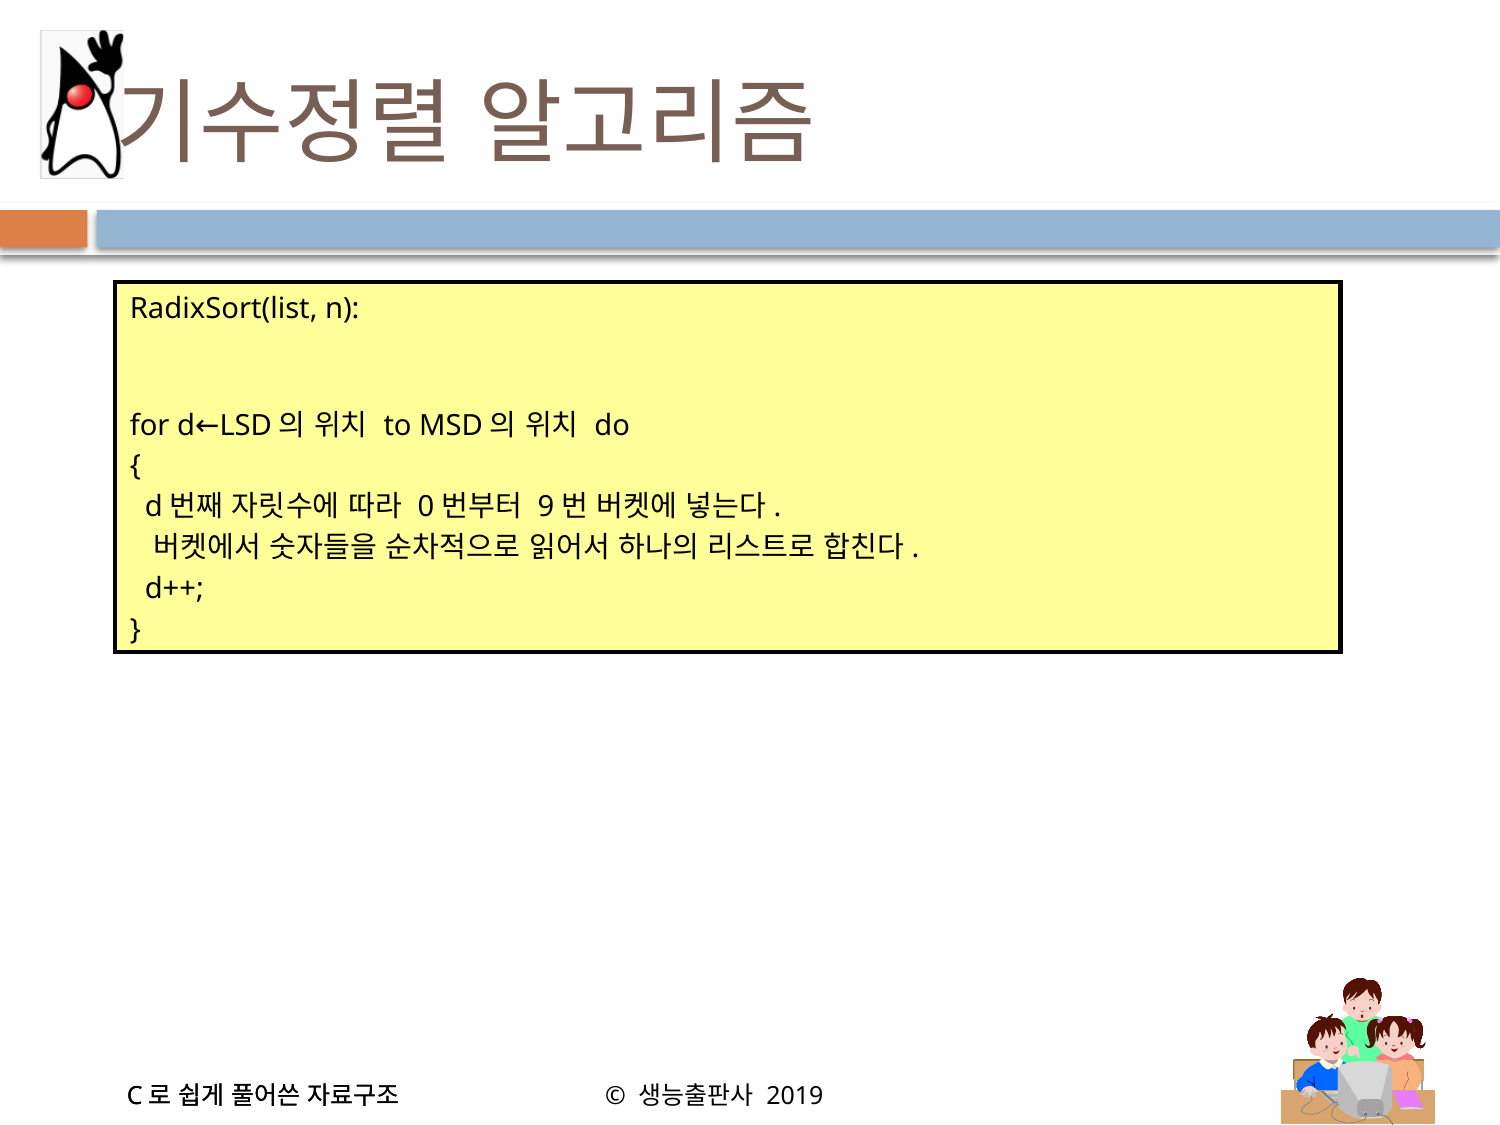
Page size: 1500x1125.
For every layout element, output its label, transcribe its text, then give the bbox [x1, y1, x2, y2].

text_box [129, 606, 1341, 1021]
title 기수정렬 알고리즘 [100, 37, 1438, 200]
text_box RadixSort(list, n): for d←LSD의 위치 to MSD의 위치 do { d번째 자릿수에 따라 0번부터 9번 버켓에 넣는다. 버켓에서 숫자들을 순차적으로 읽어서 하나의 리스트로 합친다. d++; } [115, 281, 1341, 653]
picture [39, 30, 124, 179]
